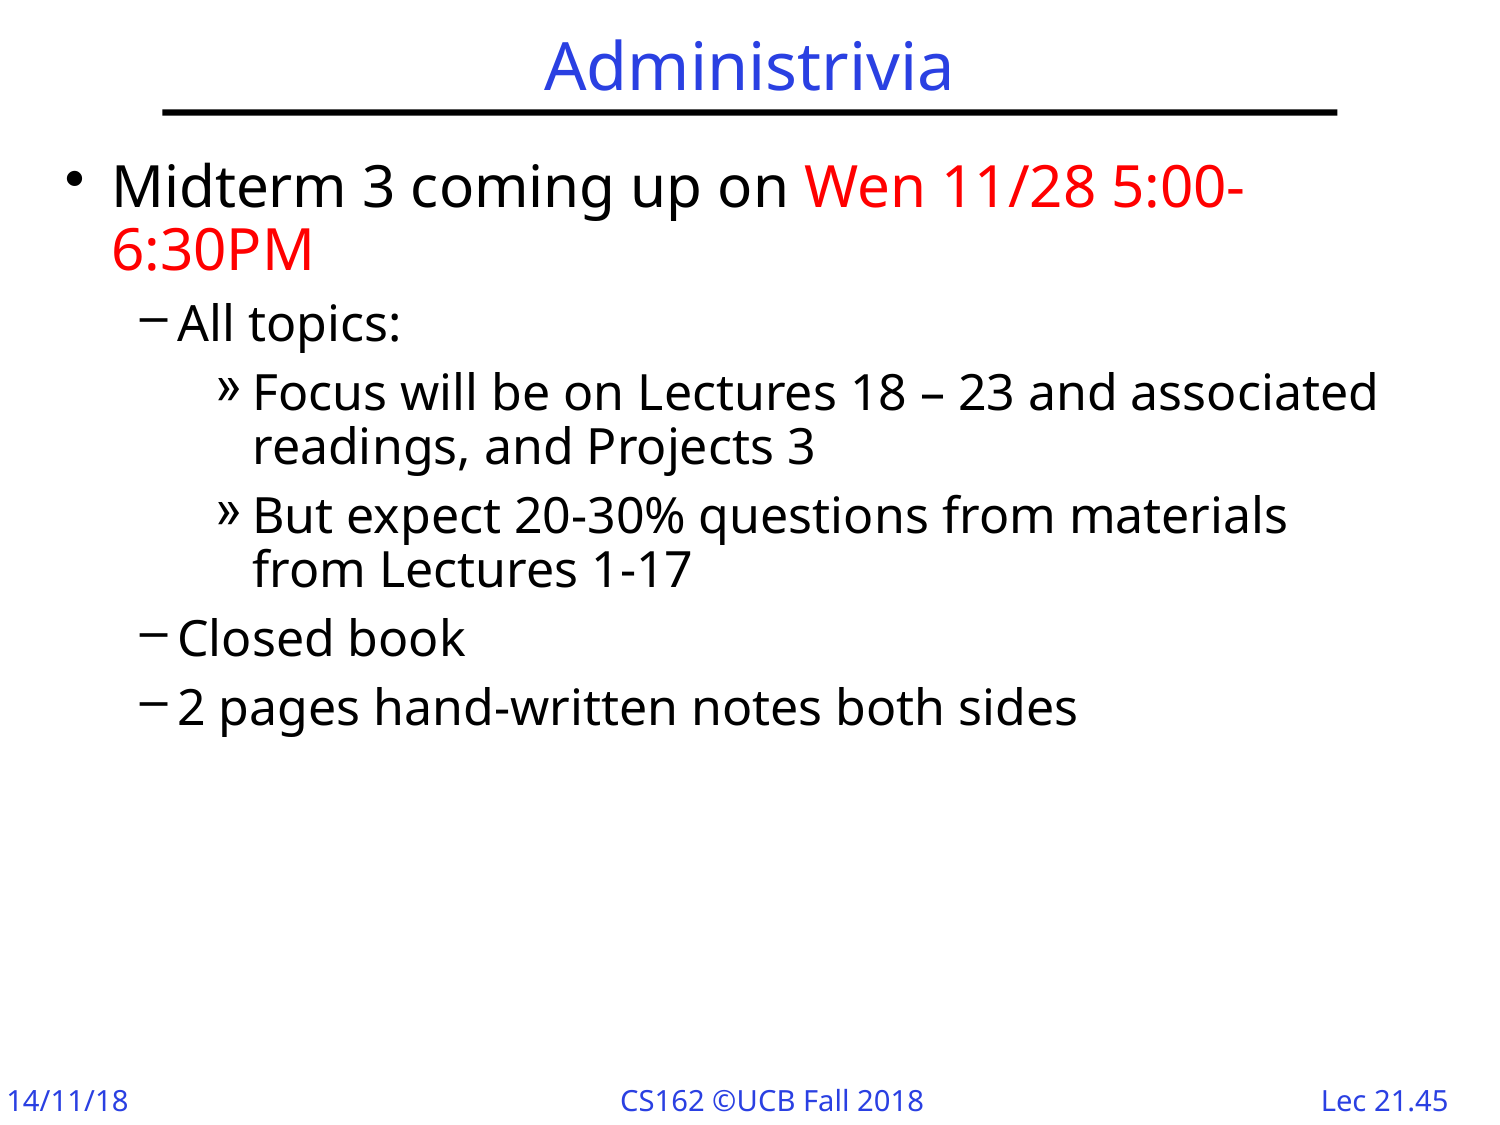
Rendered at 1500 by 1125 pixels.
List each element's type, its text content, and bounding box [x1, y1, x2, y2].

title Administrivia [162, 24, 1338, 113]
list Midterm 3 coming up on Wen 11/28 5:00-6:30PM All topics: Focus will be on Lectures 18 – 23 and associated readings, and Projects 3 But expect 20-30% questions from materials from Lectures 1-17 Closed book 2 pages hand-written notes both sides [50, 149, 1425, 1075]
